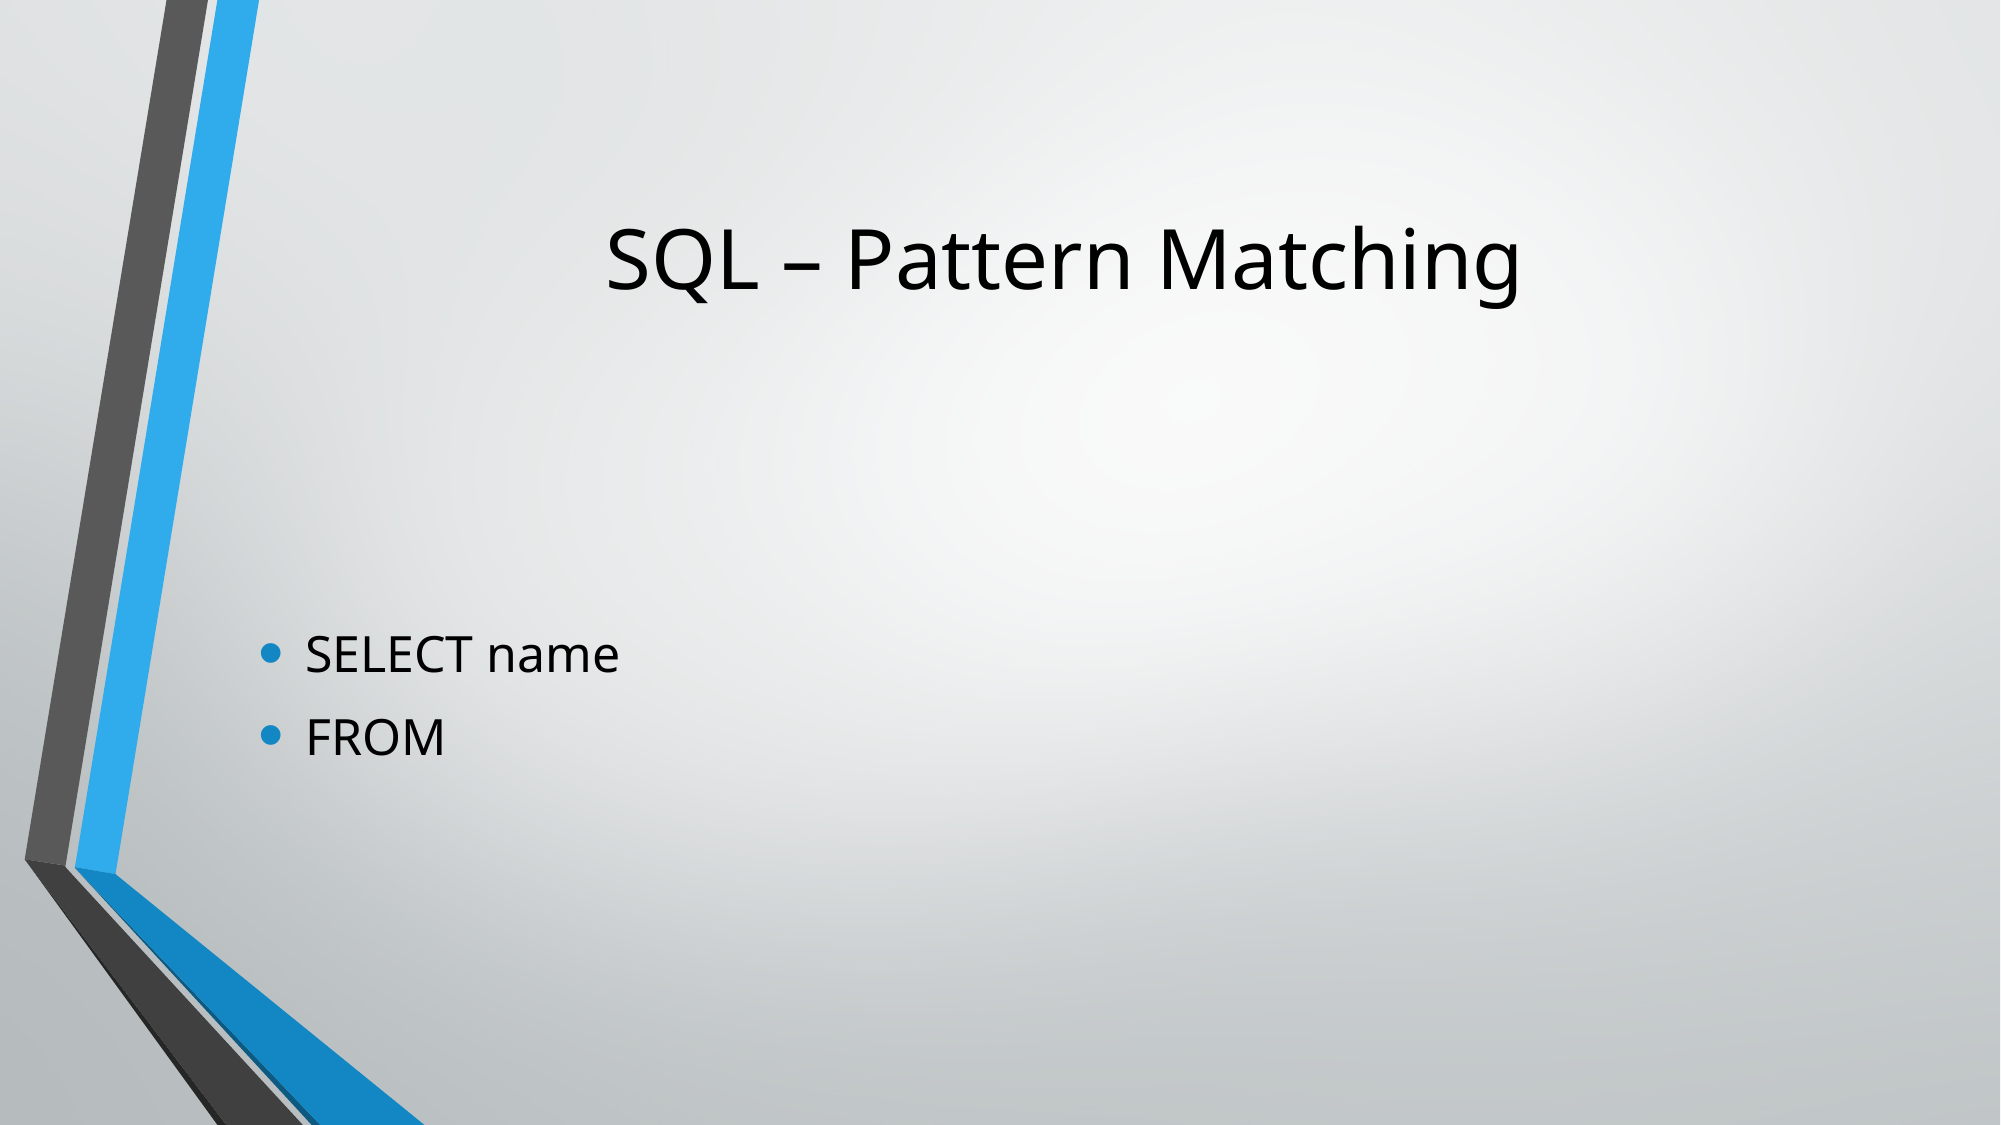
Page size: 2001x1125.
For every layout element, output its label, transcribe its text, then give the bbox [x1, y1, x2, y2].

list SELECT name FROM [243, 437, 1887, 950]
title SQL – Pattern Matching [243, 112, 1887, 400]
